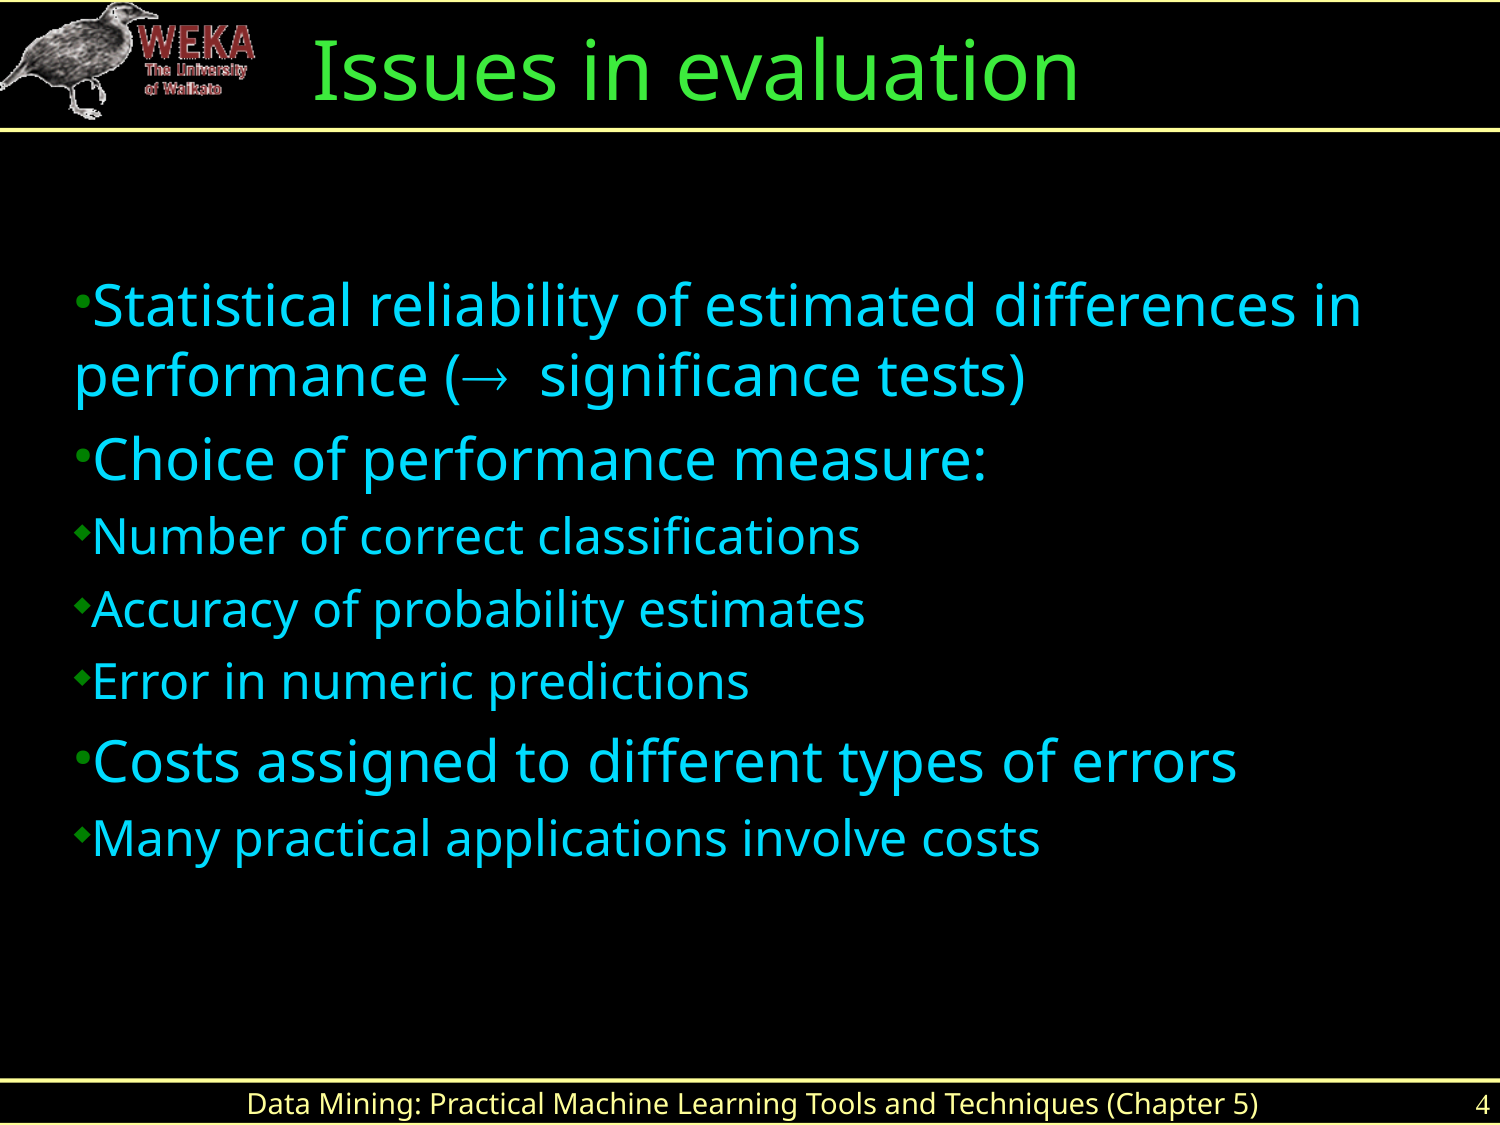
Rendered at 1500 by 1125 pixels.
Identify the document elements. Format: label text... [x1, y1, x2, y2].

text_box Statistical reliability of estimated differences in performance ( significance tests) Choice of performance measure: Number of correct classifications Accuracy of probability estimates Error in numeric predictions Costs assigned to different types of errors Many practical applications involve costs [58, 260, 1388, 874]
title Issues in evaluation [297, 0, 1500, 148]
footer Data Mining: Practical Machine Learning Tools and Techniques (Chapter 5) [236, 1085, 1270, 1125]
slide_number 4 [1305, 1085, 1491, 1125]
picture [0, 3, 266, 127]
